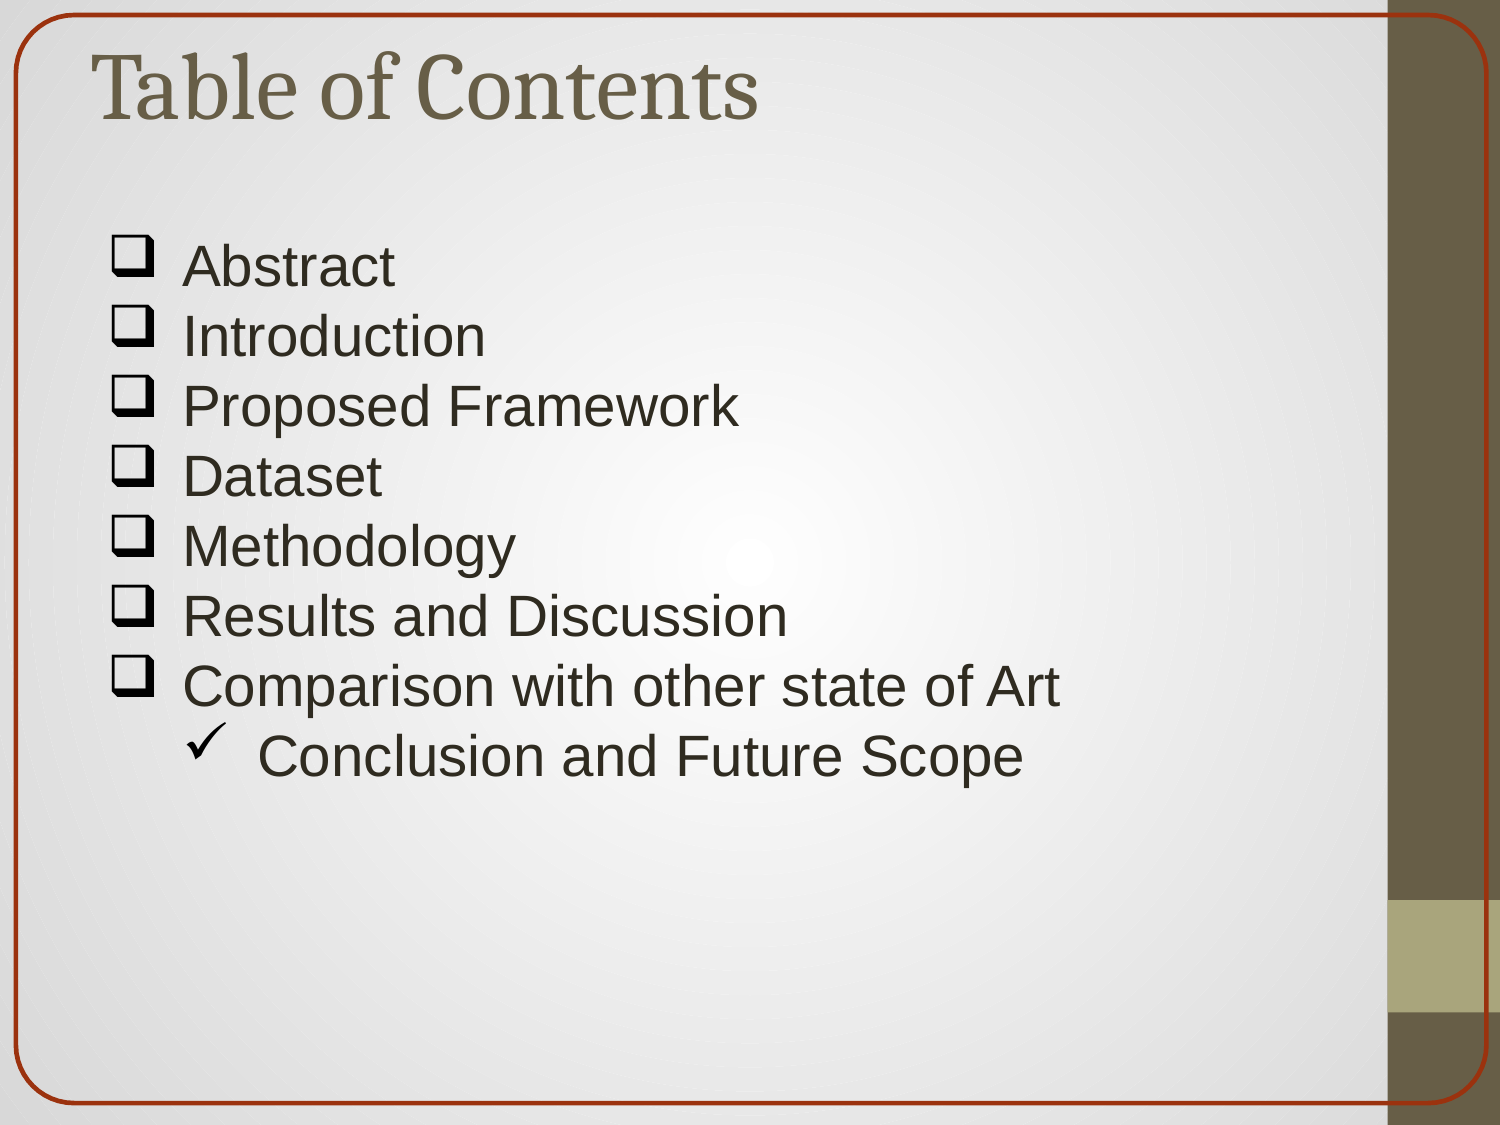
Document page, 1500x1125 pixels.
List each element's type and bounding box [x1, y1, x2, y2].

text_box [15, 15, 1487, 1104]
